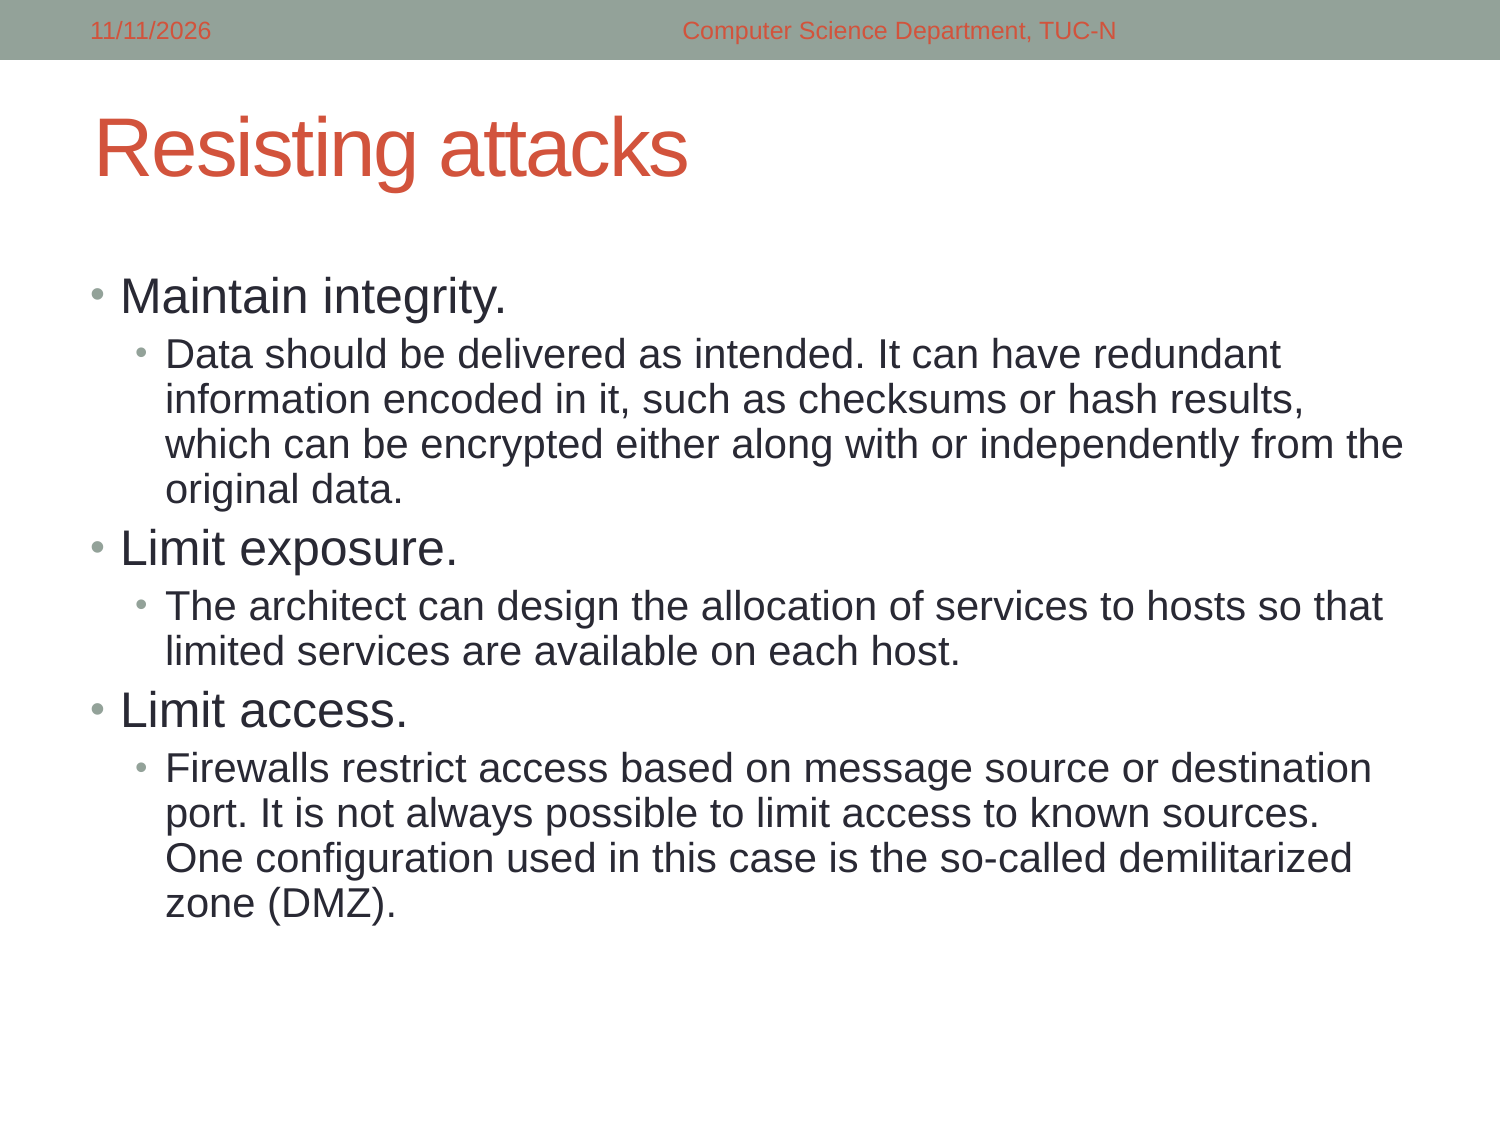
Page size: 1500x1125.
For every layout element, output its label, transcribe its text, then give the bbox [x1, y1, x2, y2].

title Resisting attacks [78, 62, 1429, 225]
list Maintain integrity. Data should be delivered as intended. It can have redundant information encoded in it, such as checksums or hash results, which can be encrypted either along with or independently from the original data. Limit exposure. The architect can design the allocation of services to hosts so that limited services are available on each host. Limit access. Firewalls restrict access based on message source or destination port. It is not always possible to limit access to known sources. One configuration used in this case is the so-called demilitarized zone (DMZ). [75, 262, 1425, 1063]
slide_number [75, 3, 550, 57]
footer Computer Science Department, TUC-N [562, 3, 1238, 57]
